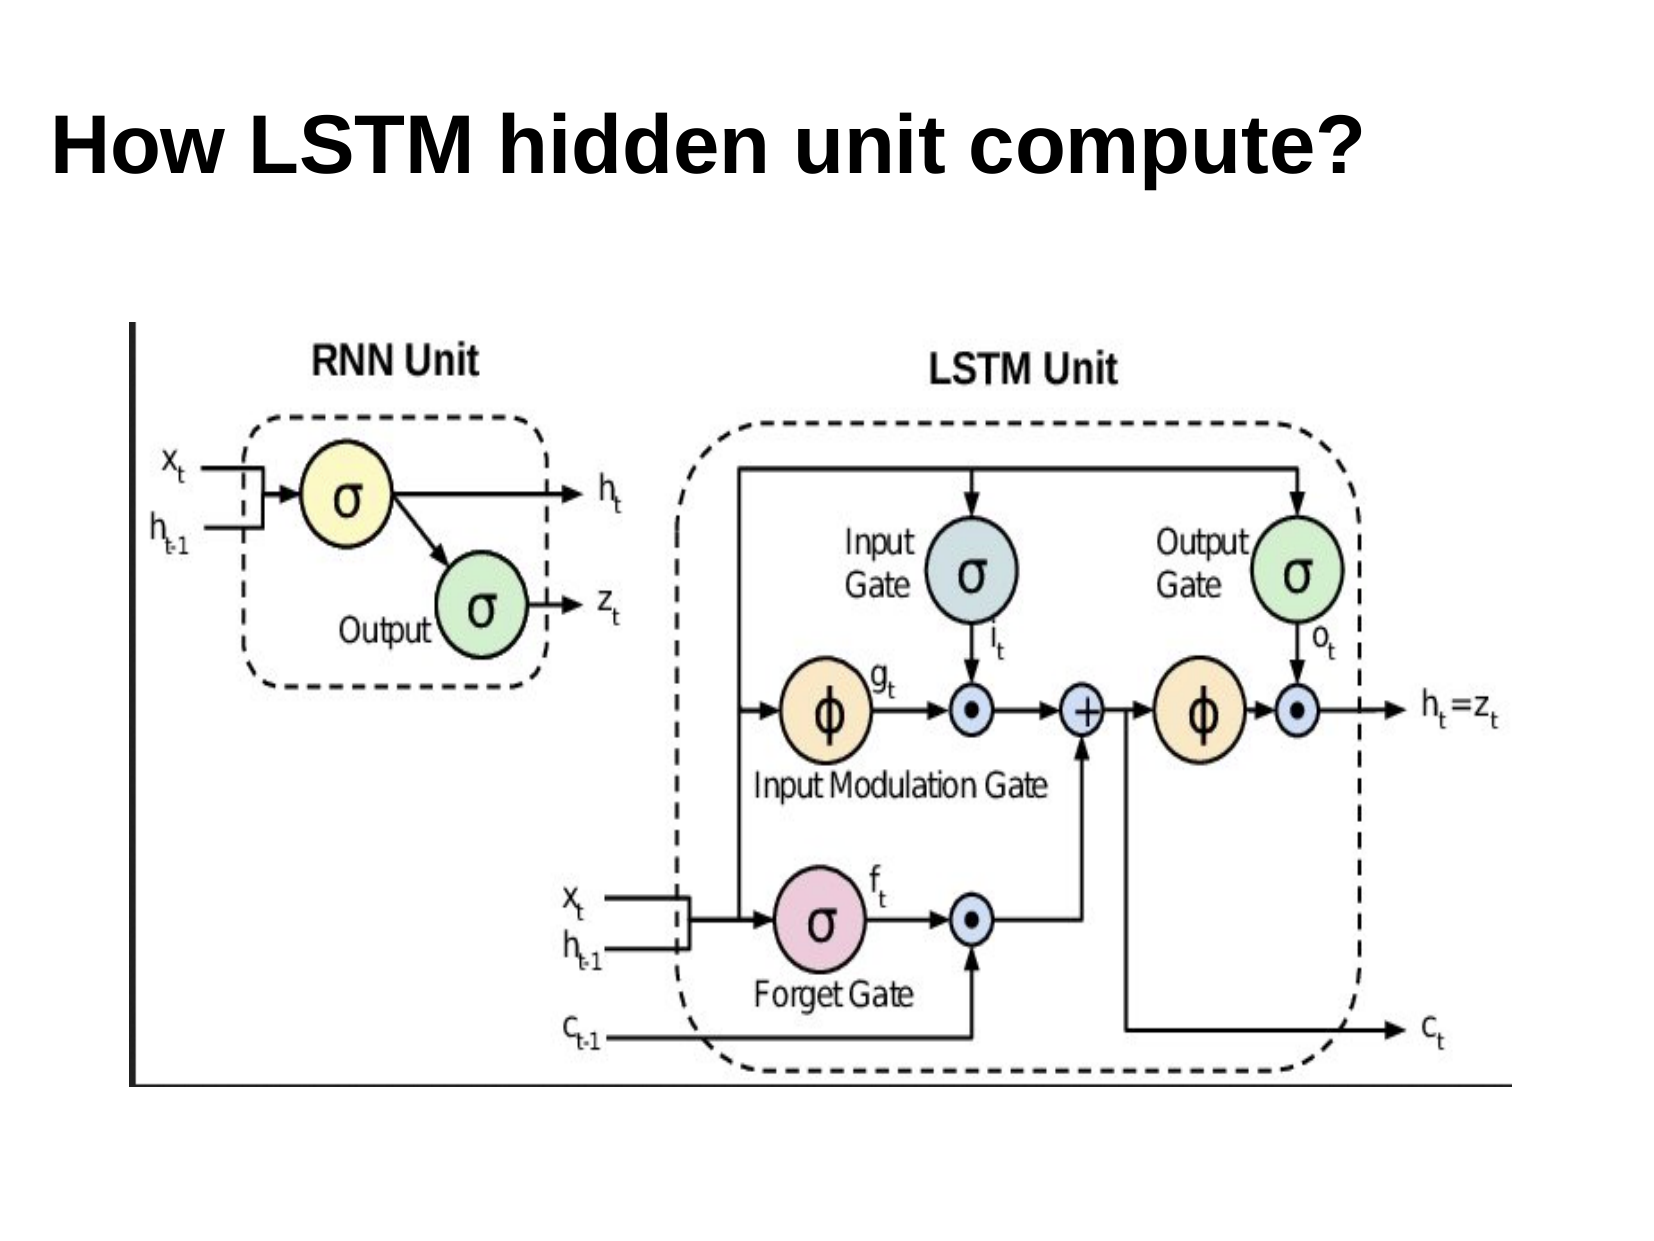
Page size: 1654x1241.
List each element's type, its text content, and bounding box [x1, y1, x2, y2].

picture [129, 321, 1512, 1087]
text_box How LSTM hidden unit compute? [35, 82, 1571, 284]
